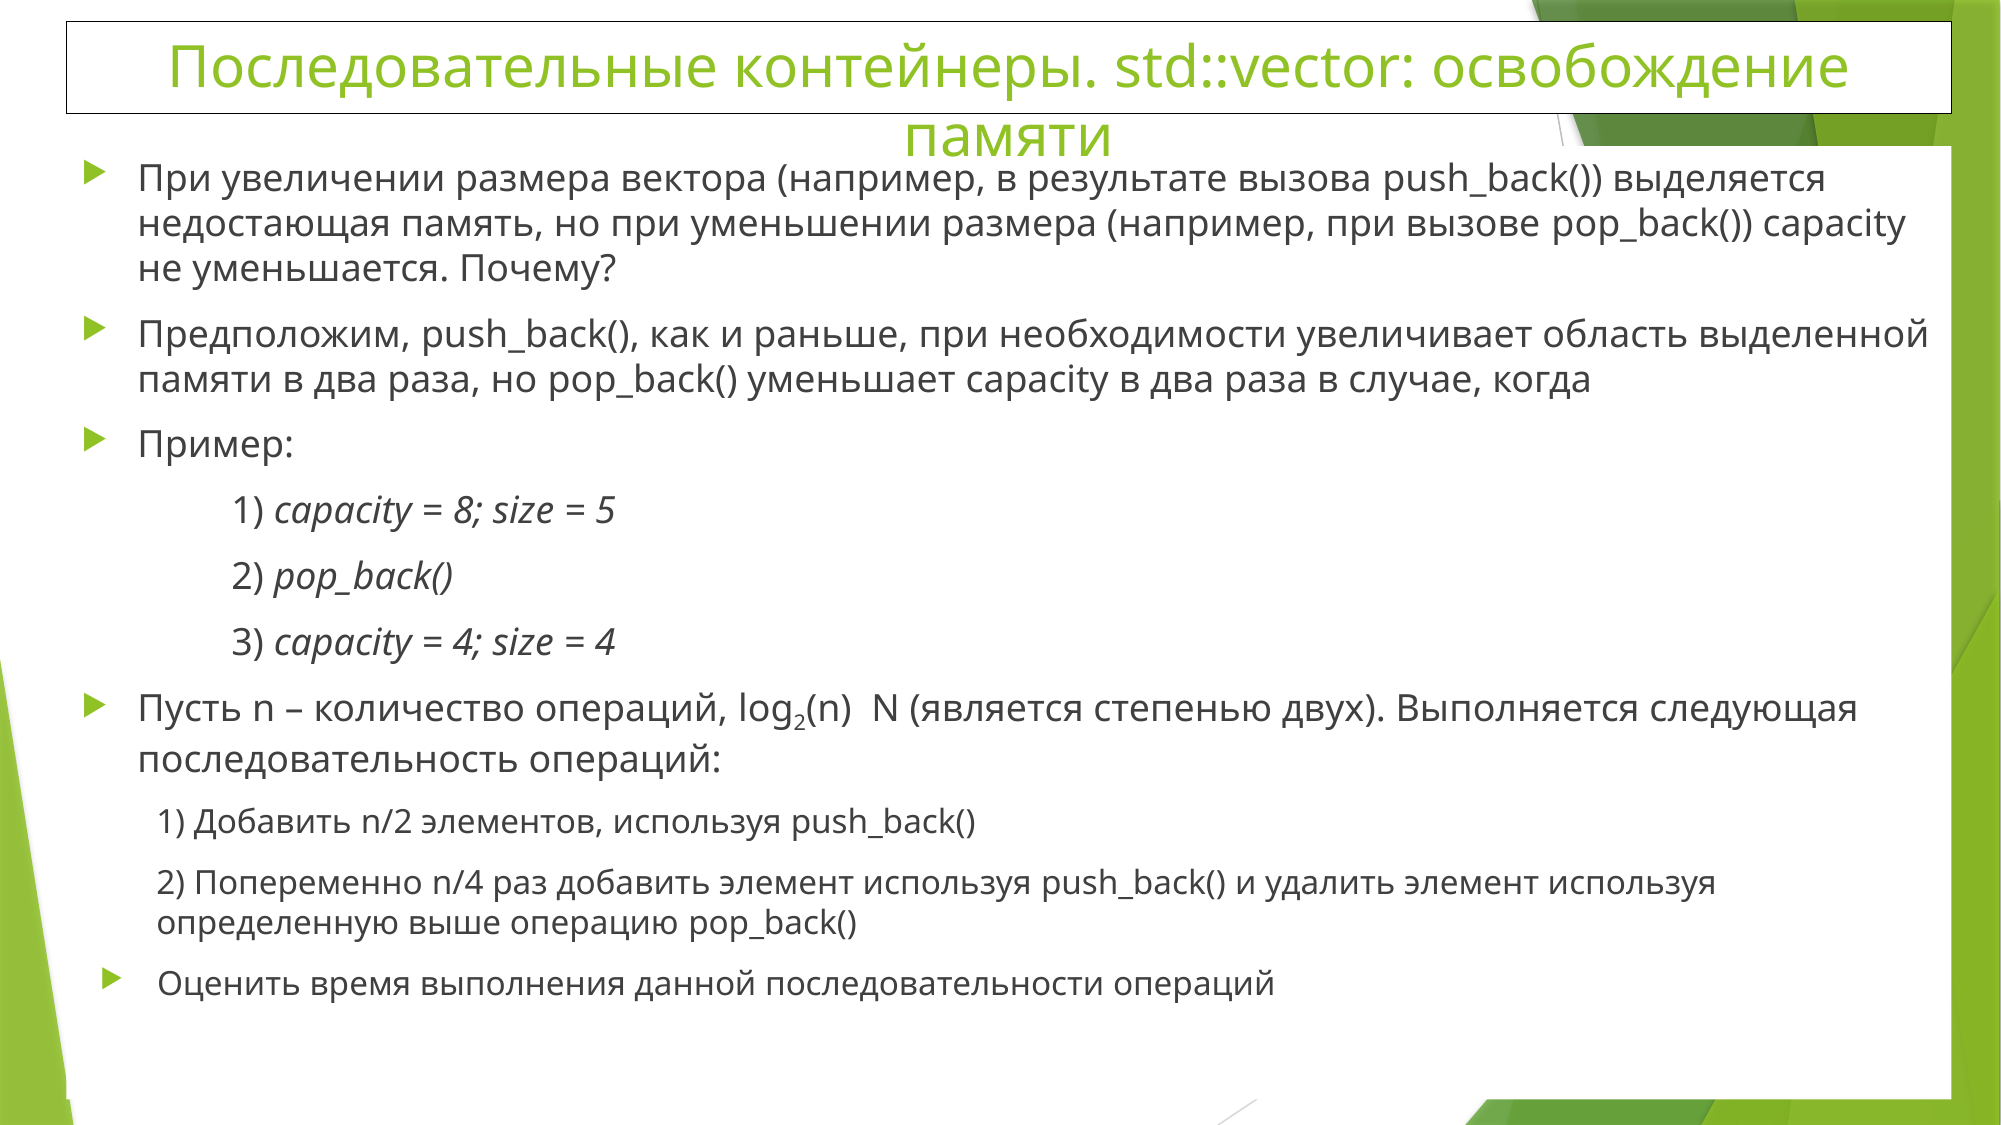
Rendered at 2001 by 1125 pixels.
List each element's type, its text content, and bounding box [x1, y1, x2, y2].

text_box Последовательные контейнеры. std::vector: освобождение памяти [66, 21, 1952, 114]
